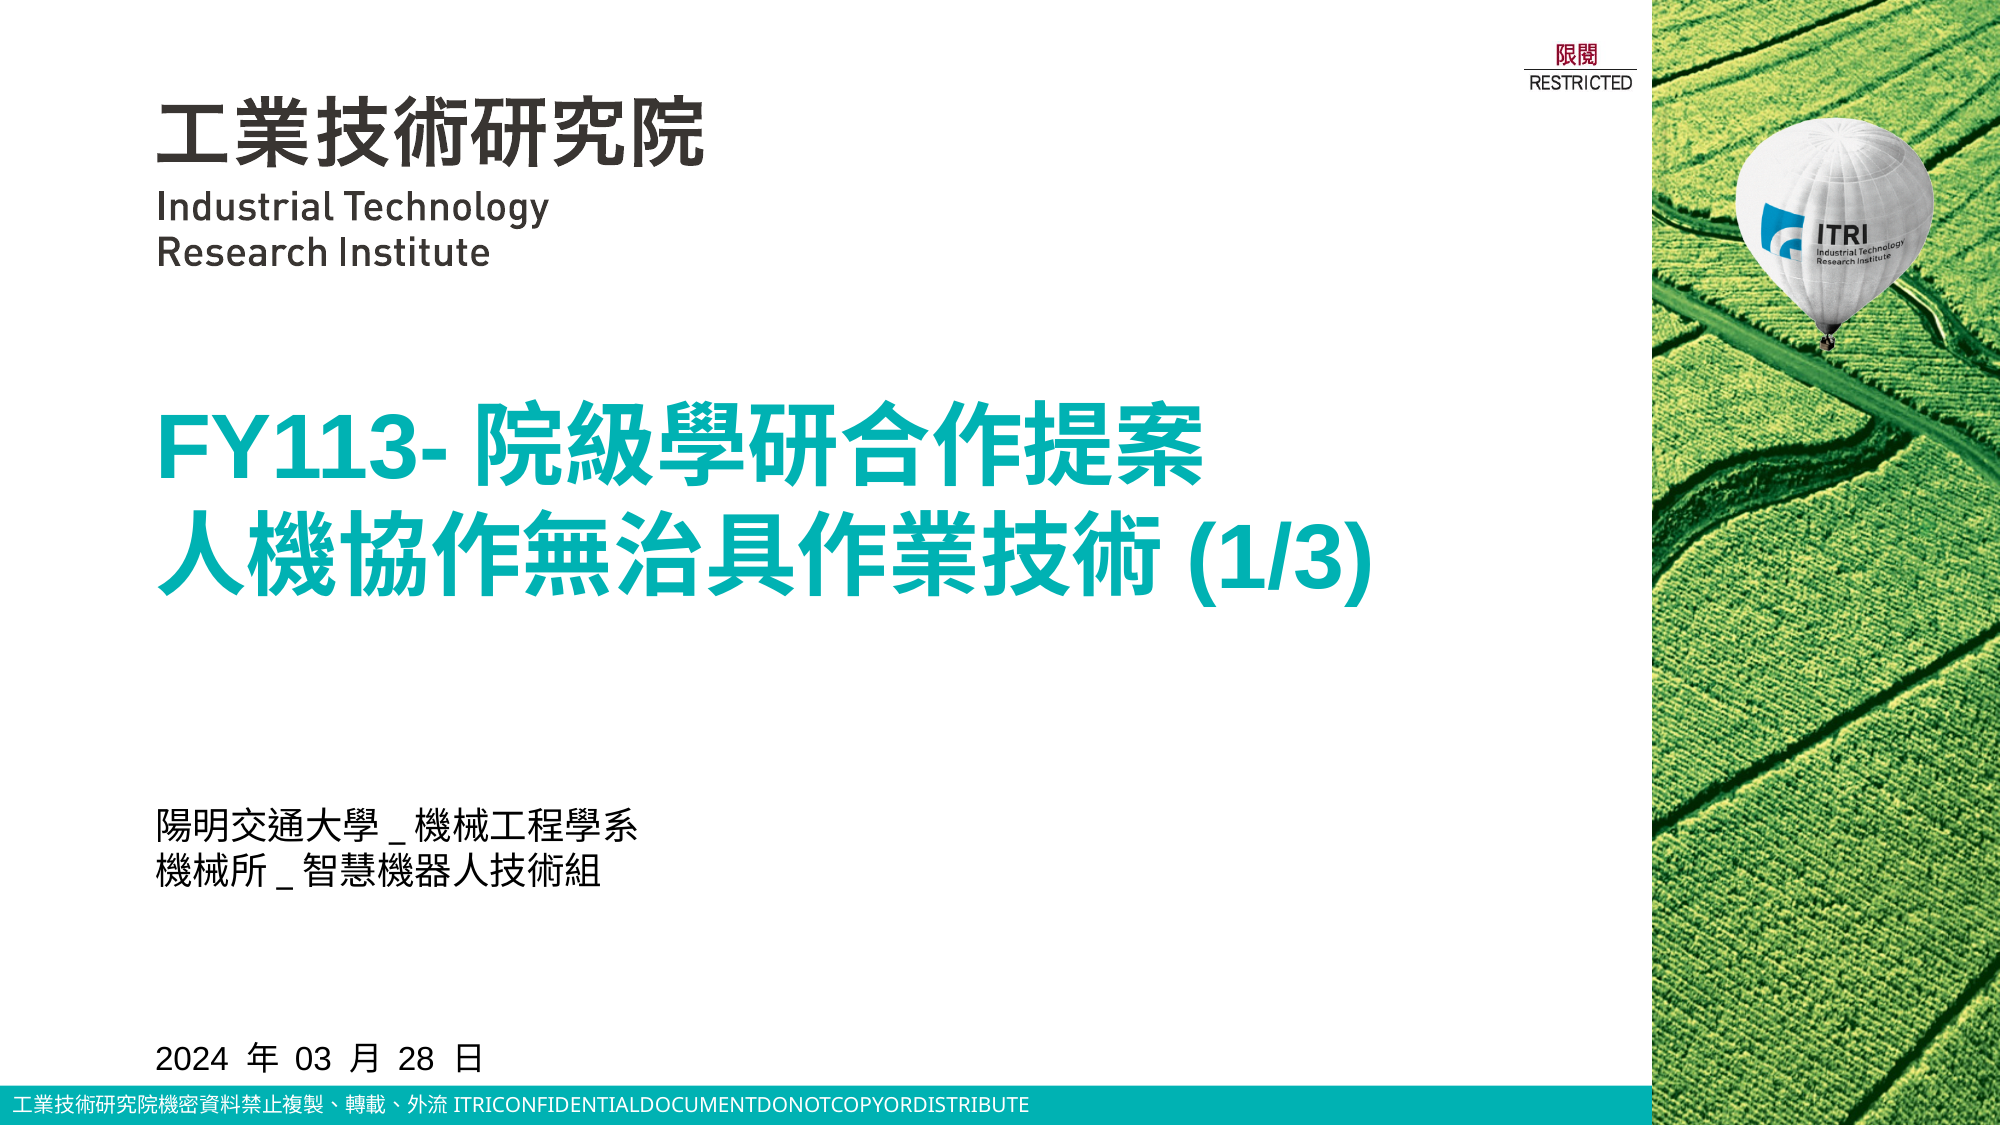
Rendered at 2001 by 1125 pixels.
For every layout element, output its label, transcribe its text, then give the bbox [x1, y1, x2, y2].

list 2024 年 03 月 28 日 [140, 1029, 598, 1101]
title FY113-院級學研合作提案 人機協作無治具作業技術(1/3) [140, 378, 1551, 579]
picture [1652, 0, 2000, 1125]
picture [1524, 41, 1637, 93]
text_box 陽明交通大學_機械工程學系 機械所_智慧機器人技術組 [140, 782, 938, 900]
